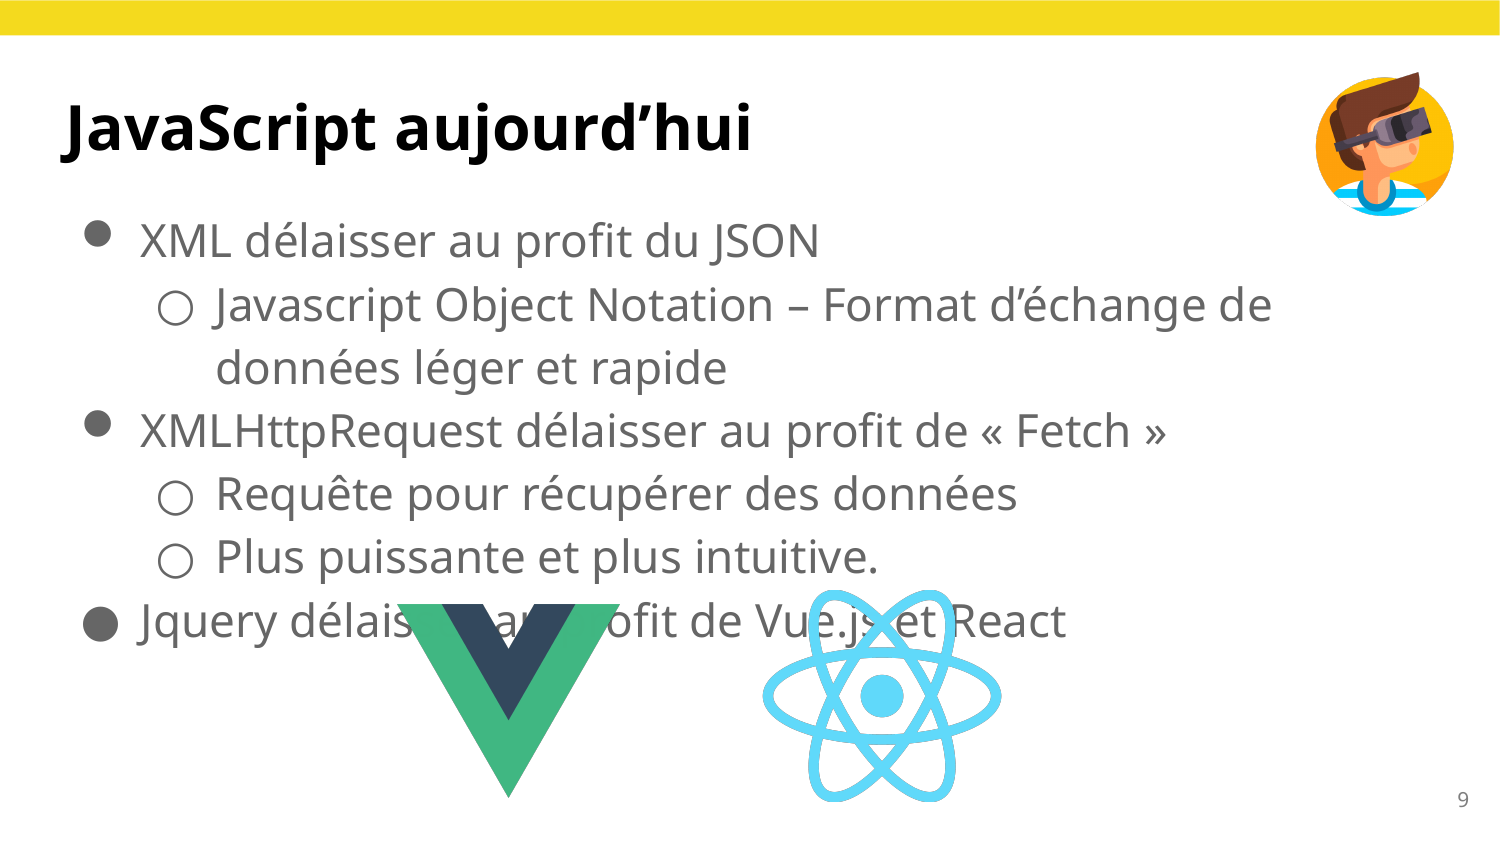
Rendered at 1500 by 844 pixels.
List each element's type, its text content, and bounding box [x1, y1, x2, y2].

text_box XML délaisser au profit du JSON Javascript Object Notation – Format d’échange de données léger et rapide XMLHttpRequest délaisser au profit de « Fetch » Requête pour récupérer des données Plus puissante et plus intuitive. Jquery délaisser au profit de Vue.js et React [51, 188, 1394, 542]
text_box JavaScript aujourd’hui [51, 72, 1031, 175]
picture [396, 603, 621, 798]
picture [760, 590, 1004, 802]
text_box 8 [1393, 769, 1484, 834]
text_box [620, 572, 763, 732]
picture [1312, 72, 1456, 216]
